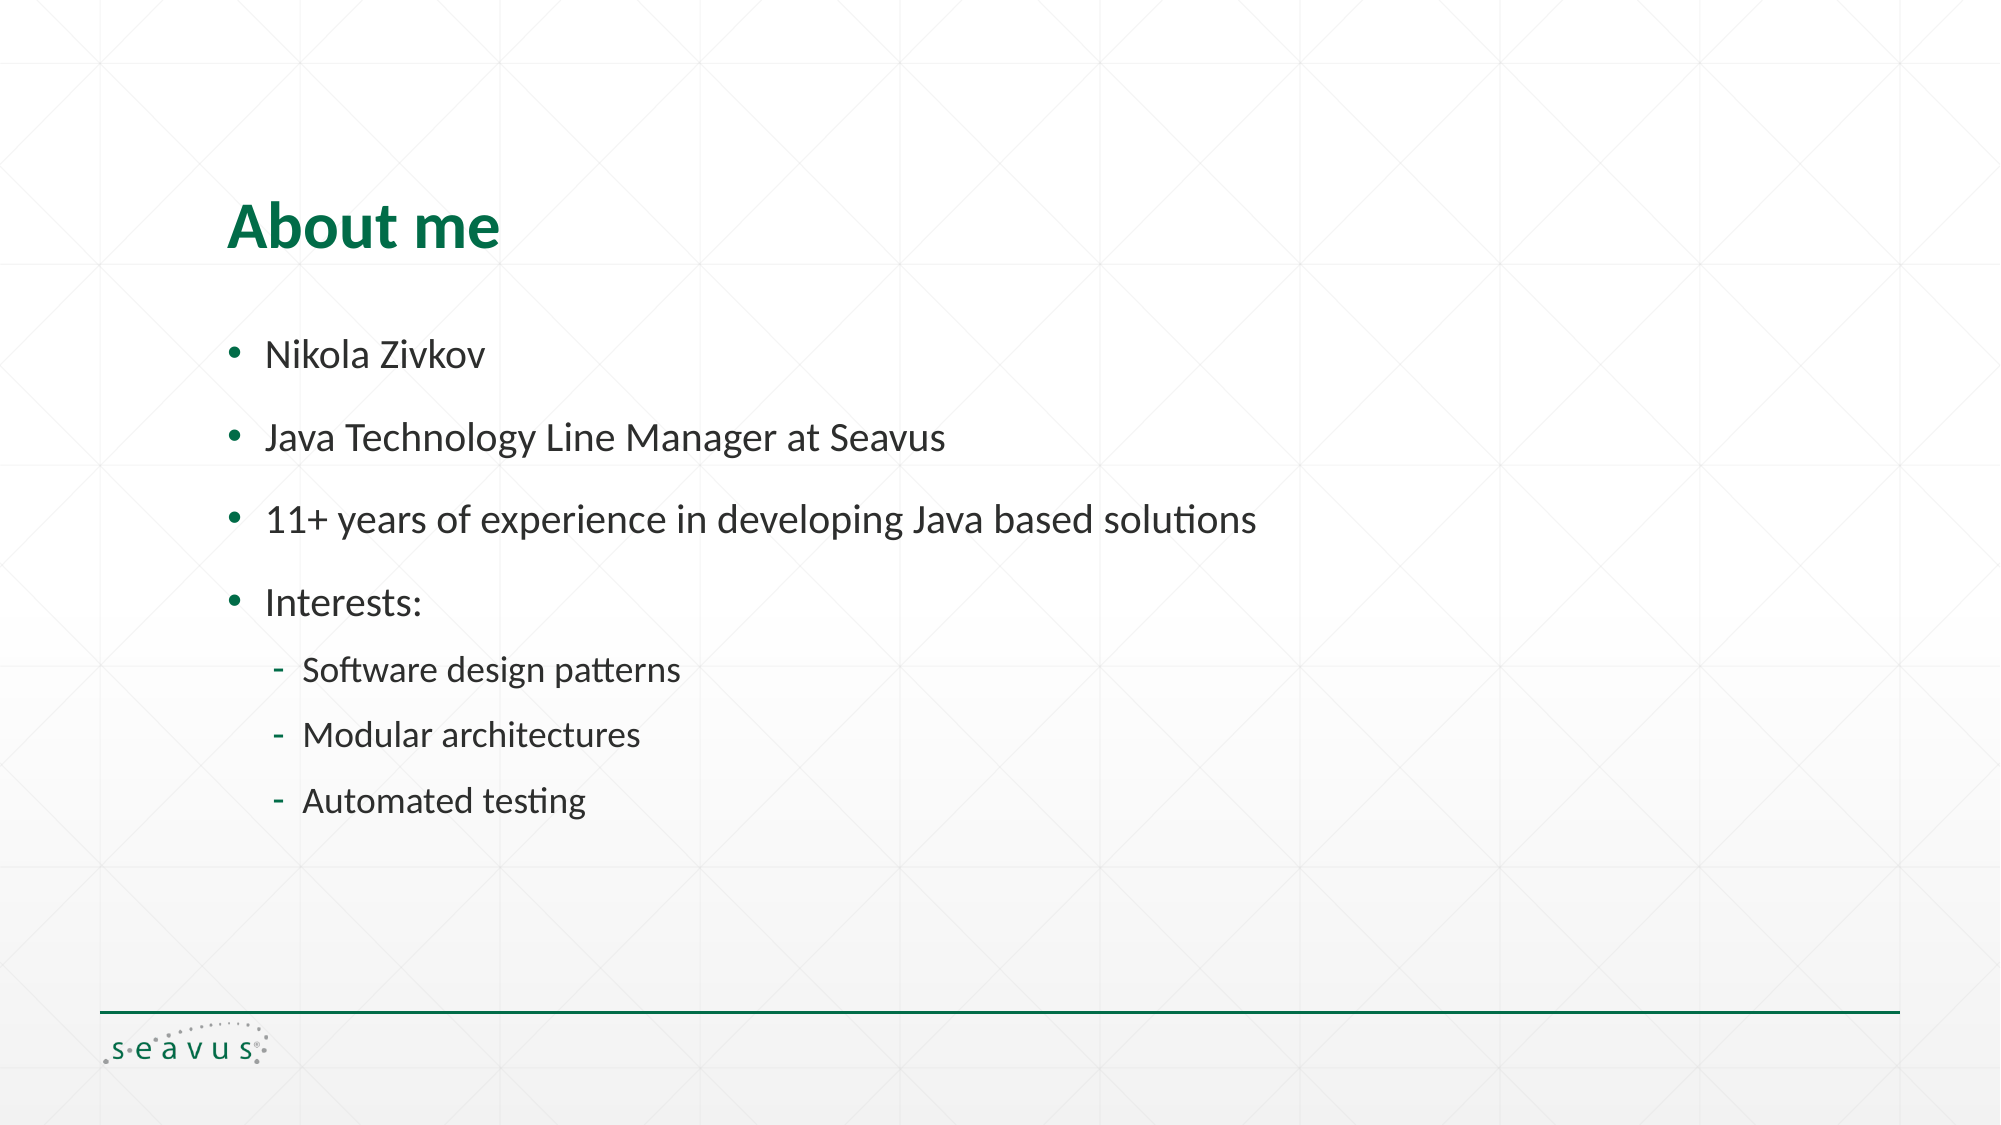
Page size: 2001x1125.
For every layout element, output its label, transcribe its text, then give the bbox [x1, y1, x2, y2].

title About me [212, 82, 1788, 271]
list Nikola Zivkov Java Technology Line Manager at Seavus 11+ years of experience in developing Java based solutions Interests: Software design patterns Modular architectures Automated testing [212, 324, 1788, 950]
picture [103, 1022, 268, 1064]
